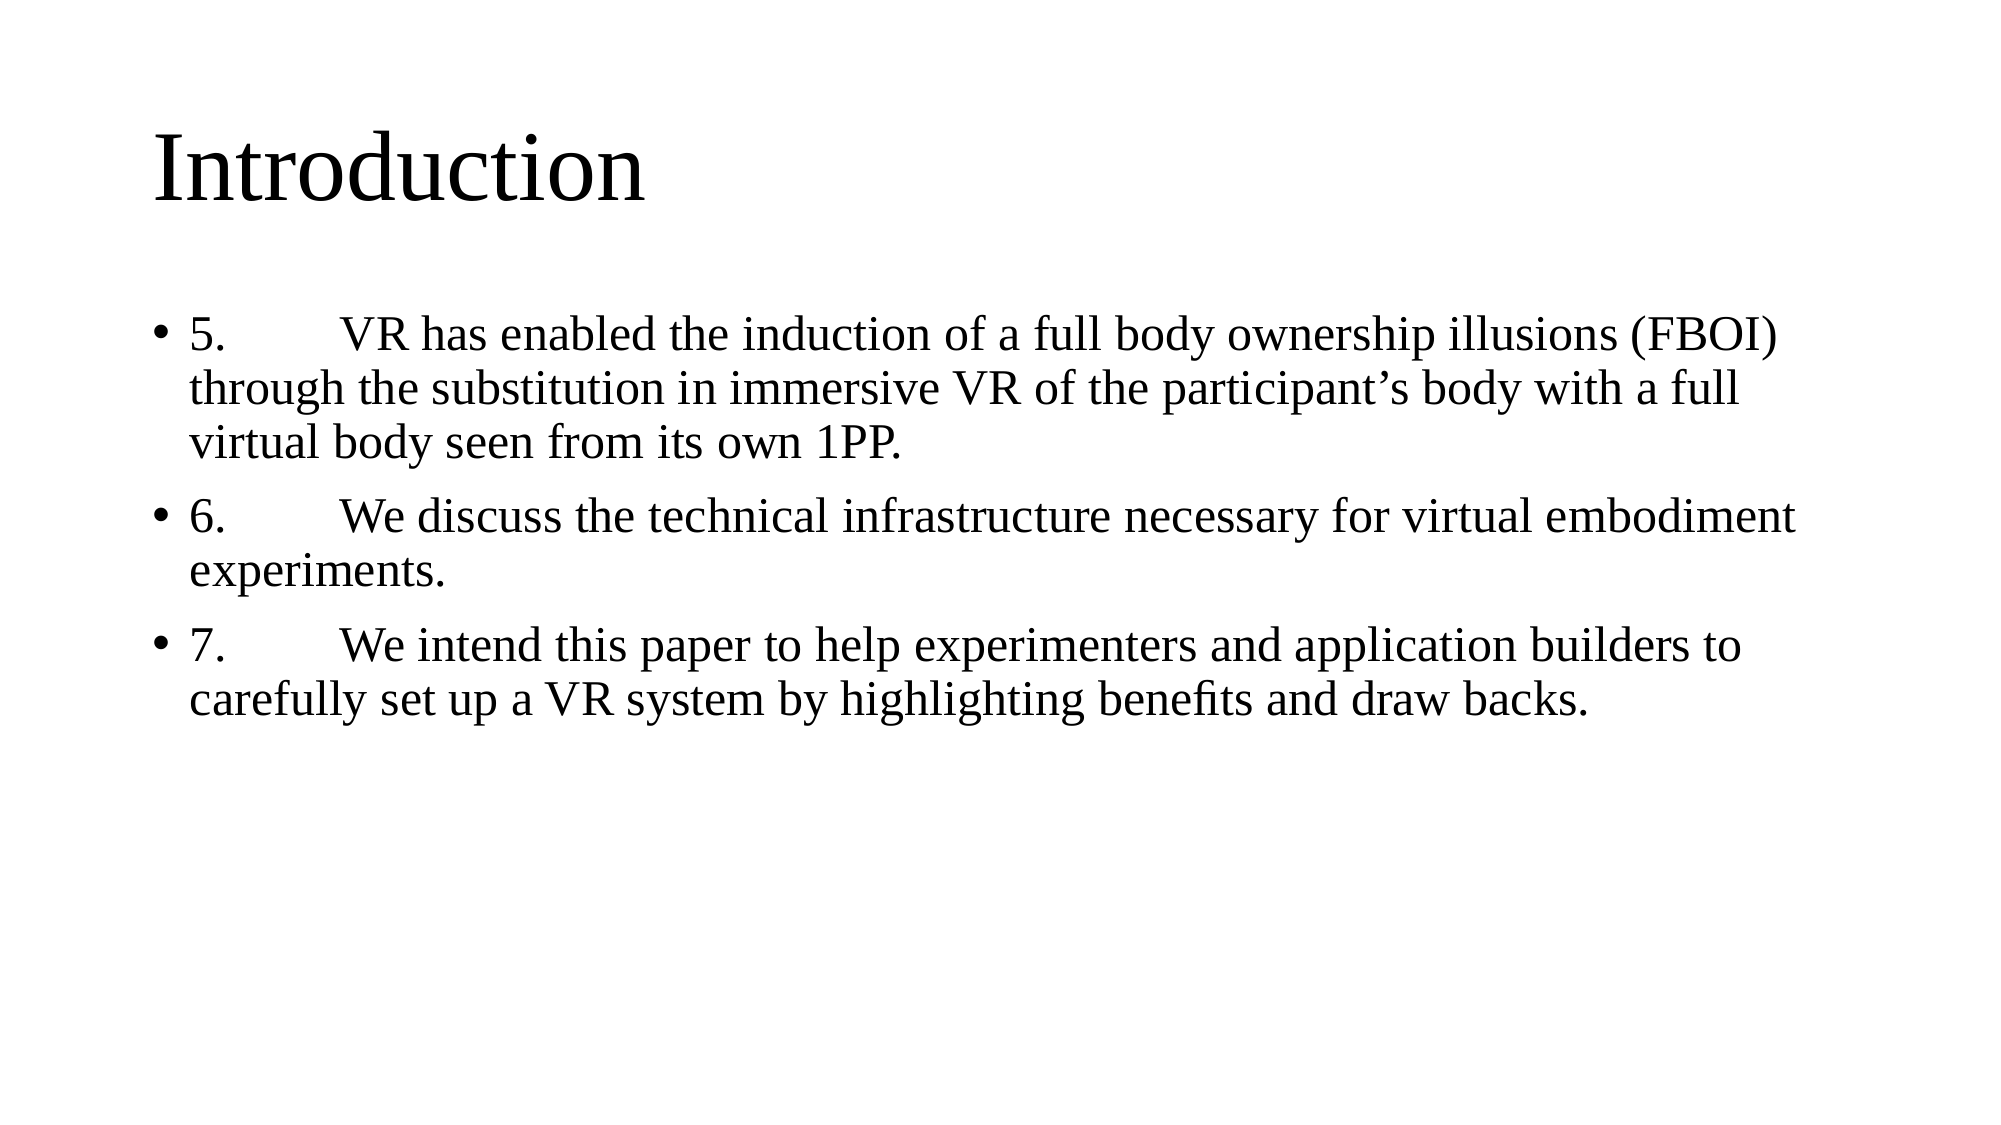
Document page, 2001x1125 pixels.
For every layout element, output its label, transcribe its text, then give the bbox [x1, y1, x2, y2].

title Introduction [137, 59, 1863, 278]
list 5. VR has enabled the induction of a full body ownership illusions (FBOI) through the substitution in immersive VR of the participant’s body with a full virtual body seen from its own 1PP. 6. We discuss the technical infrastructure necessary for virtual embodiment experiments. 7. We intend this paper to help experimenters and application builders to carefully set up a VR system by highlighting beneﬁts and draw backs. [137, 299, 1863, 1014]
